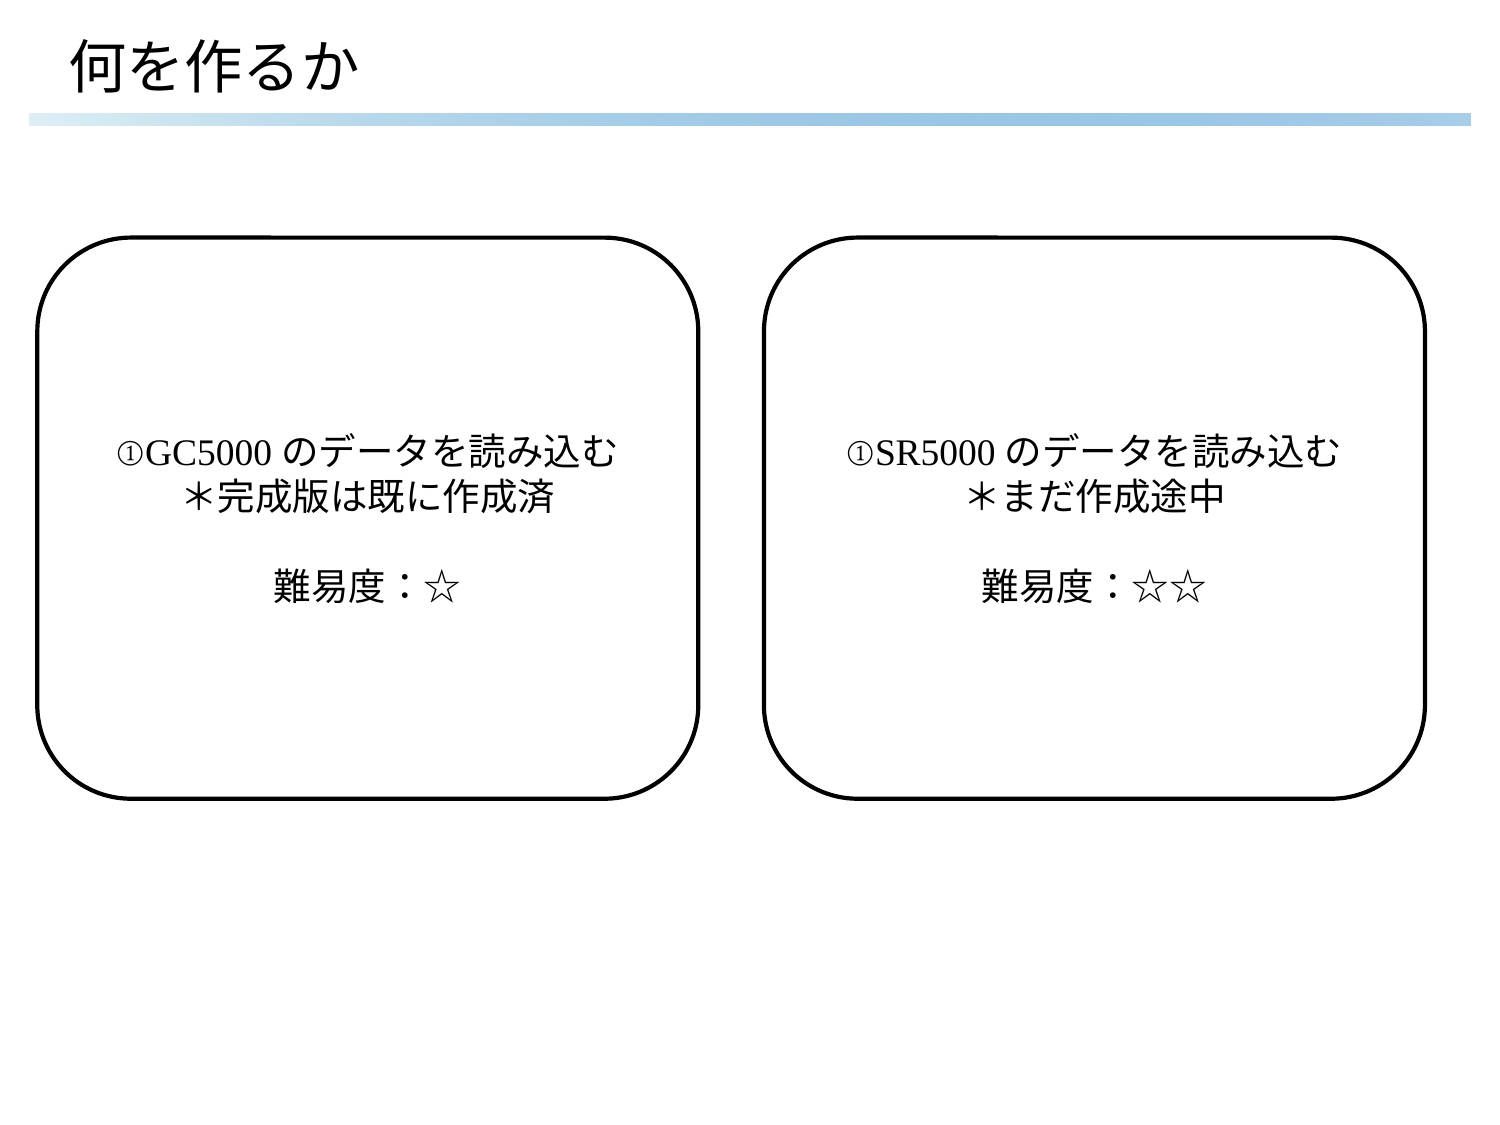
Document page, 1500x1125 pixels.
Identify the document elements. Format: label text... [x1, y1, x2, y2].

text_box ①SR5000のデータを読み込む ＊まだ作成途中 難易度：☆☆ [761, 235, 1428, 801]
text_box ①GC5000のデータを読み込む ＊完成版は既に作成済 難易度：☆ [35, 235, 701, 801]
title 何を作るか [53, 19, 1425, 112]
